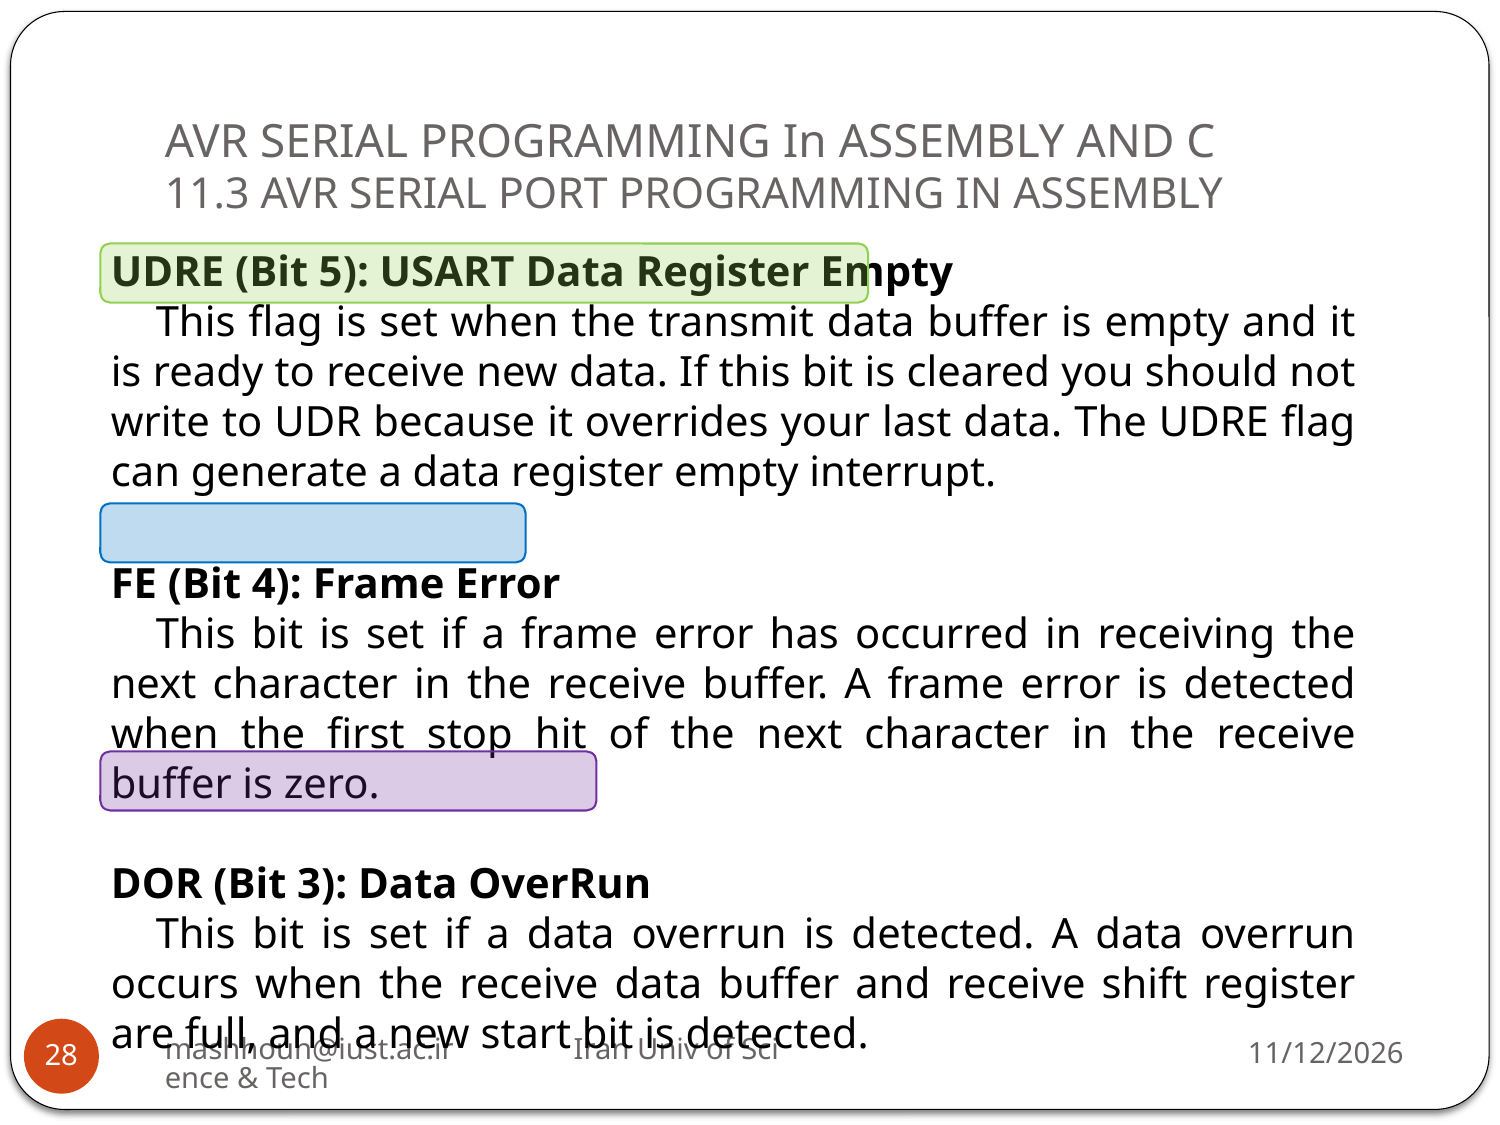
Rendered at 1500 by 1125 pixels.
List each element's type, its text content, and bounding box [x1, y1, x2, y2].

slide_number 28 [23, 1018, 99, 1094]
footer mashhoun@iust.ac.ir Iran Univ of Science & Tech [150, 1012, 800, 1088]
text_box [99, 750, 598, 812]
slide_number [1012, 1015, 1419, 1094]
title AVR SERIAL PROGRAMMING In ASSEMBLY AND C 11.3 AVR SERIAL PORT PROGRAMMING IN ASSEMBLY [150, 45, 1425, 233]
list UDRE (Bit 5): USART Data Register Empty This flag is set when the transmit data buffer is empty and it is ready to receive new data. If this bit is cleared you should not write to UDR because it overrides your last data. The UDRE flag can generate a data register empty interrupt. FE (Bit 4): Frame Error This bit is set if a frame error has occurred in receiving the next character in the receive buffer. A frame error is detected when the first stop hit of the next character in the receive buffer is zero. DOR (Bit 3): Data OverRun This bit is set if a data overrun is detected. A data overrun occurs when the receive data buffer and receive shift register are full, and a new start bit is detected. [96, 237, 1372, 988]
text_box [99, 502, 527, 564]
text_box [99, 242, 870, 304]
